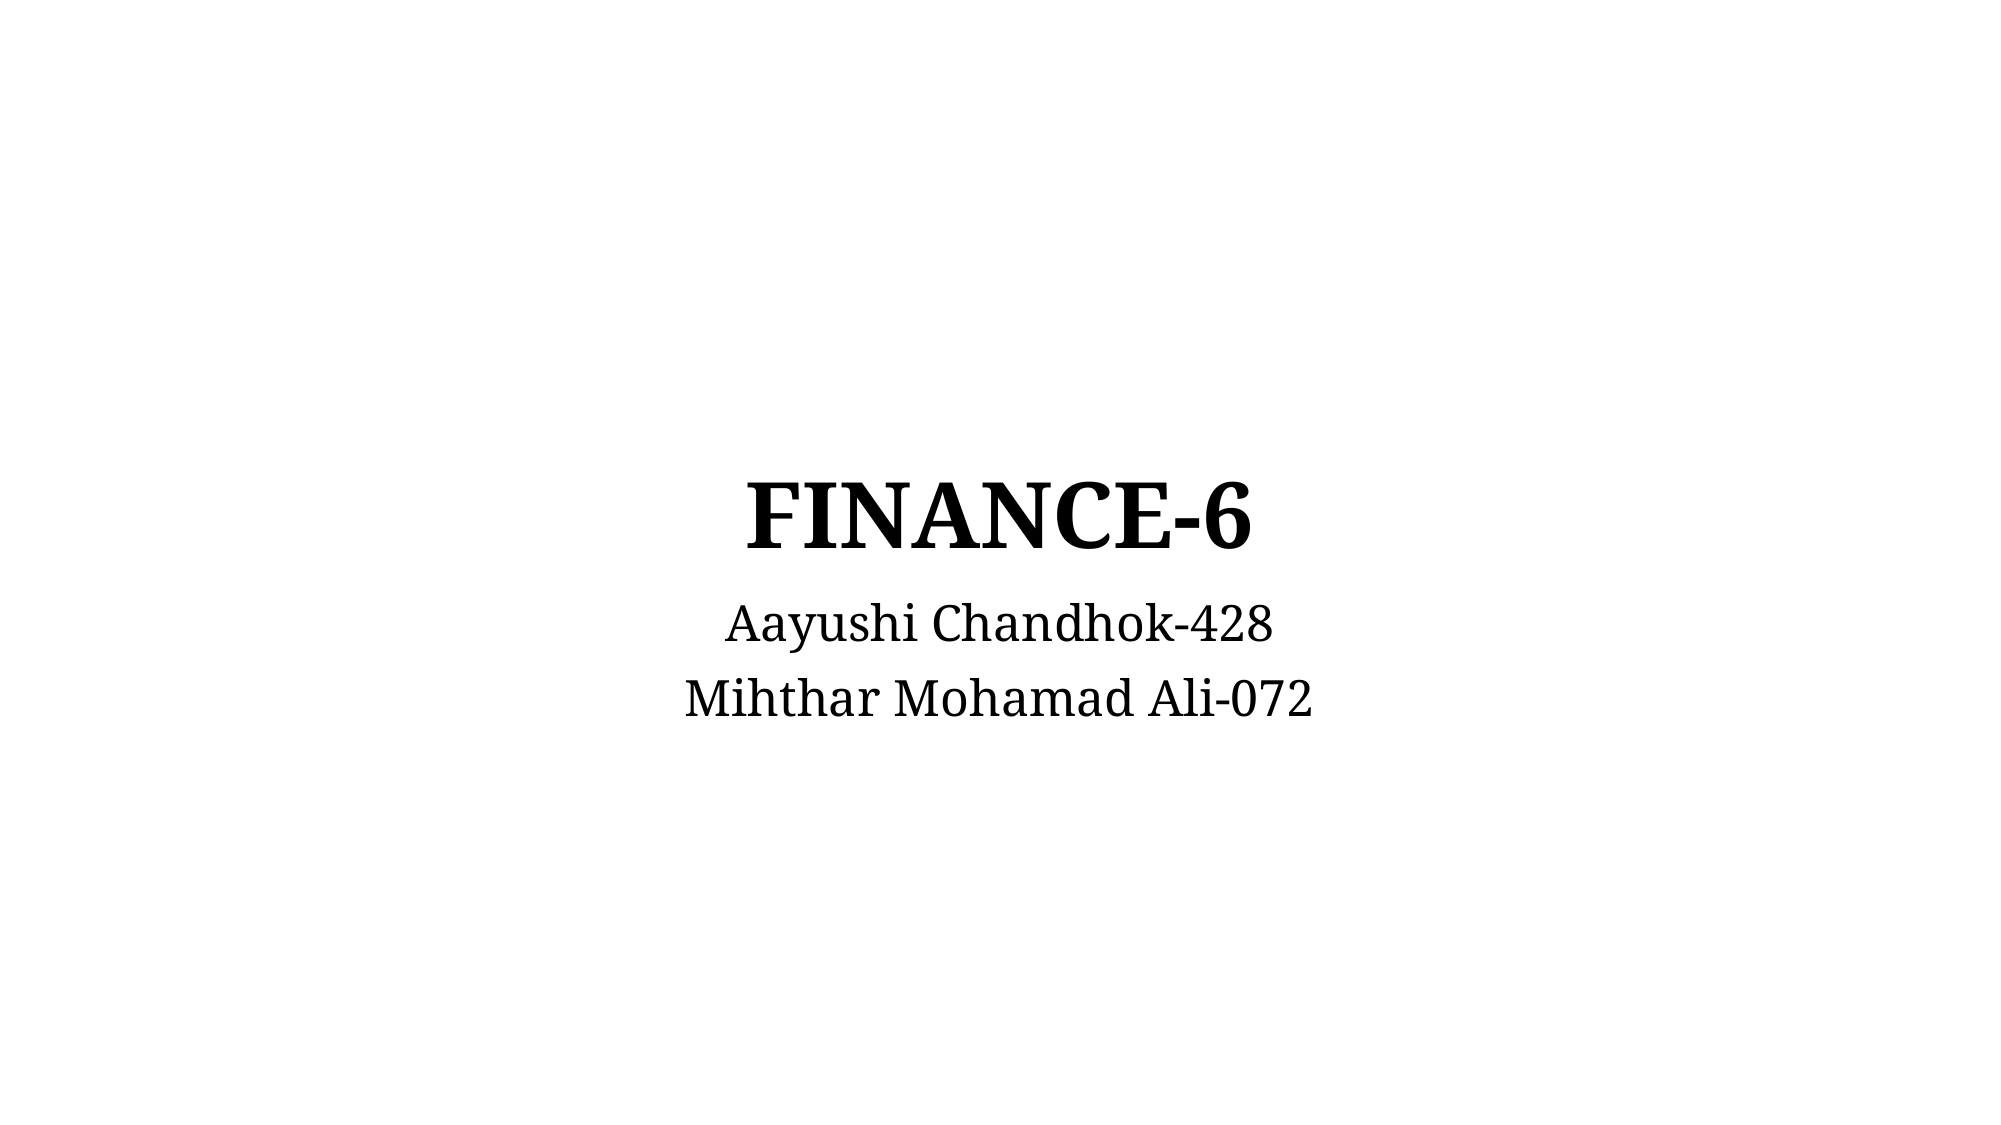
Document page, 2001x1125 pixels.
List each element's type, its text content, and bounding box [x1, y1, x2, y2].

title FINANCE-6 [249, 184, 1750, 576]
subtitle Aayushi Chandhok-428 Mihthar Mohamad Ali-072 [249, 590, 1750, 863]
